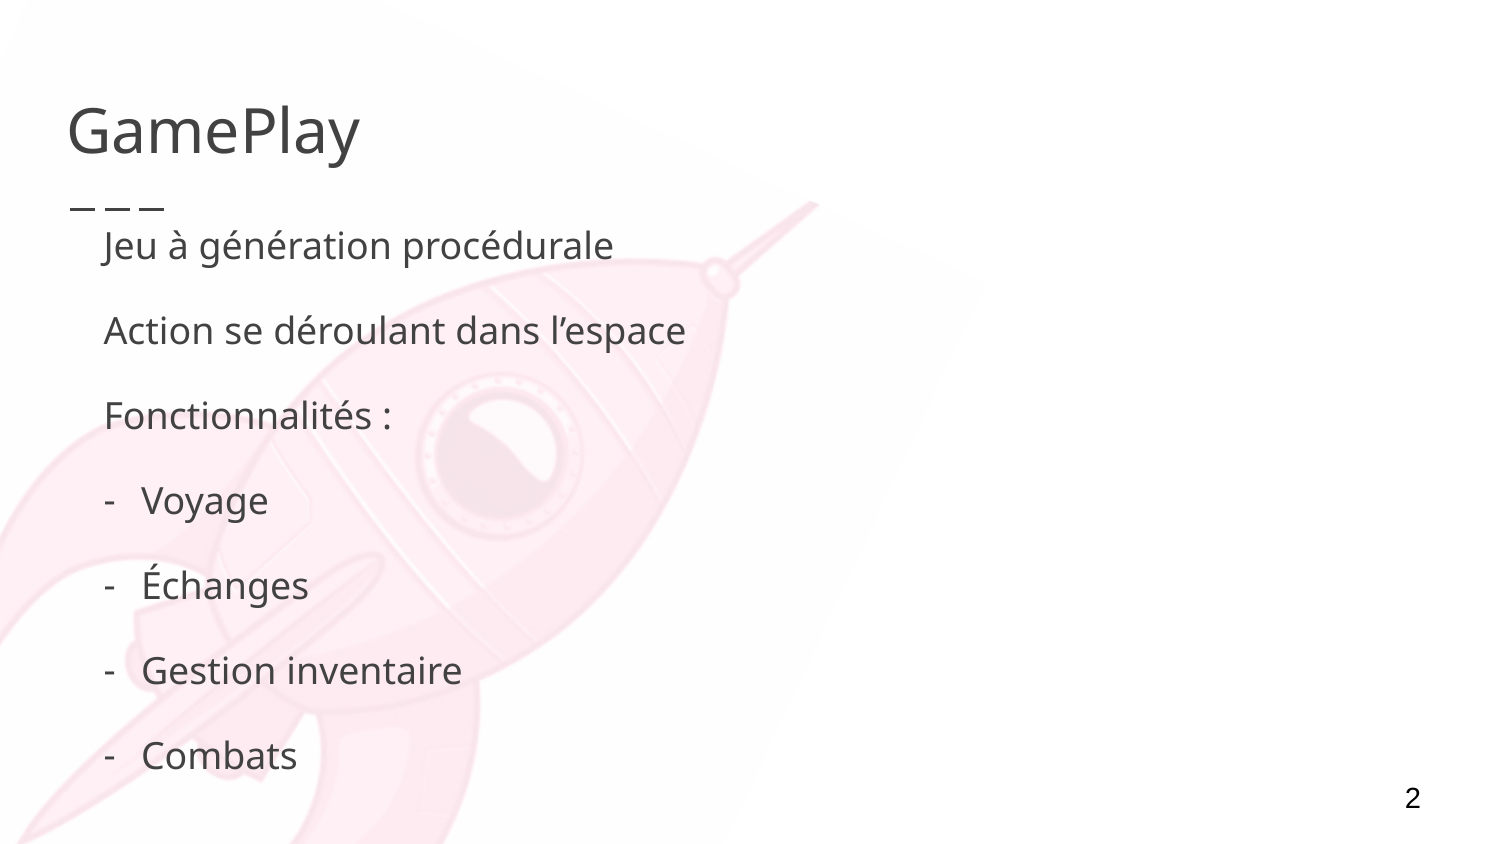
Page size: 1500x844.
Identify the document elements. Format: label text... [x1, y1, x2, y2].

slide_number 2 [1389, 764, 1480, 830]
title GamePlay [51, 61, 1449, 182]
list Jeu à génération procédurale Action se déroulant dans l’espace Fonctionnalités : Voyage Échanges Gestion inventaire Combats [51, 200, 1449, 748]
